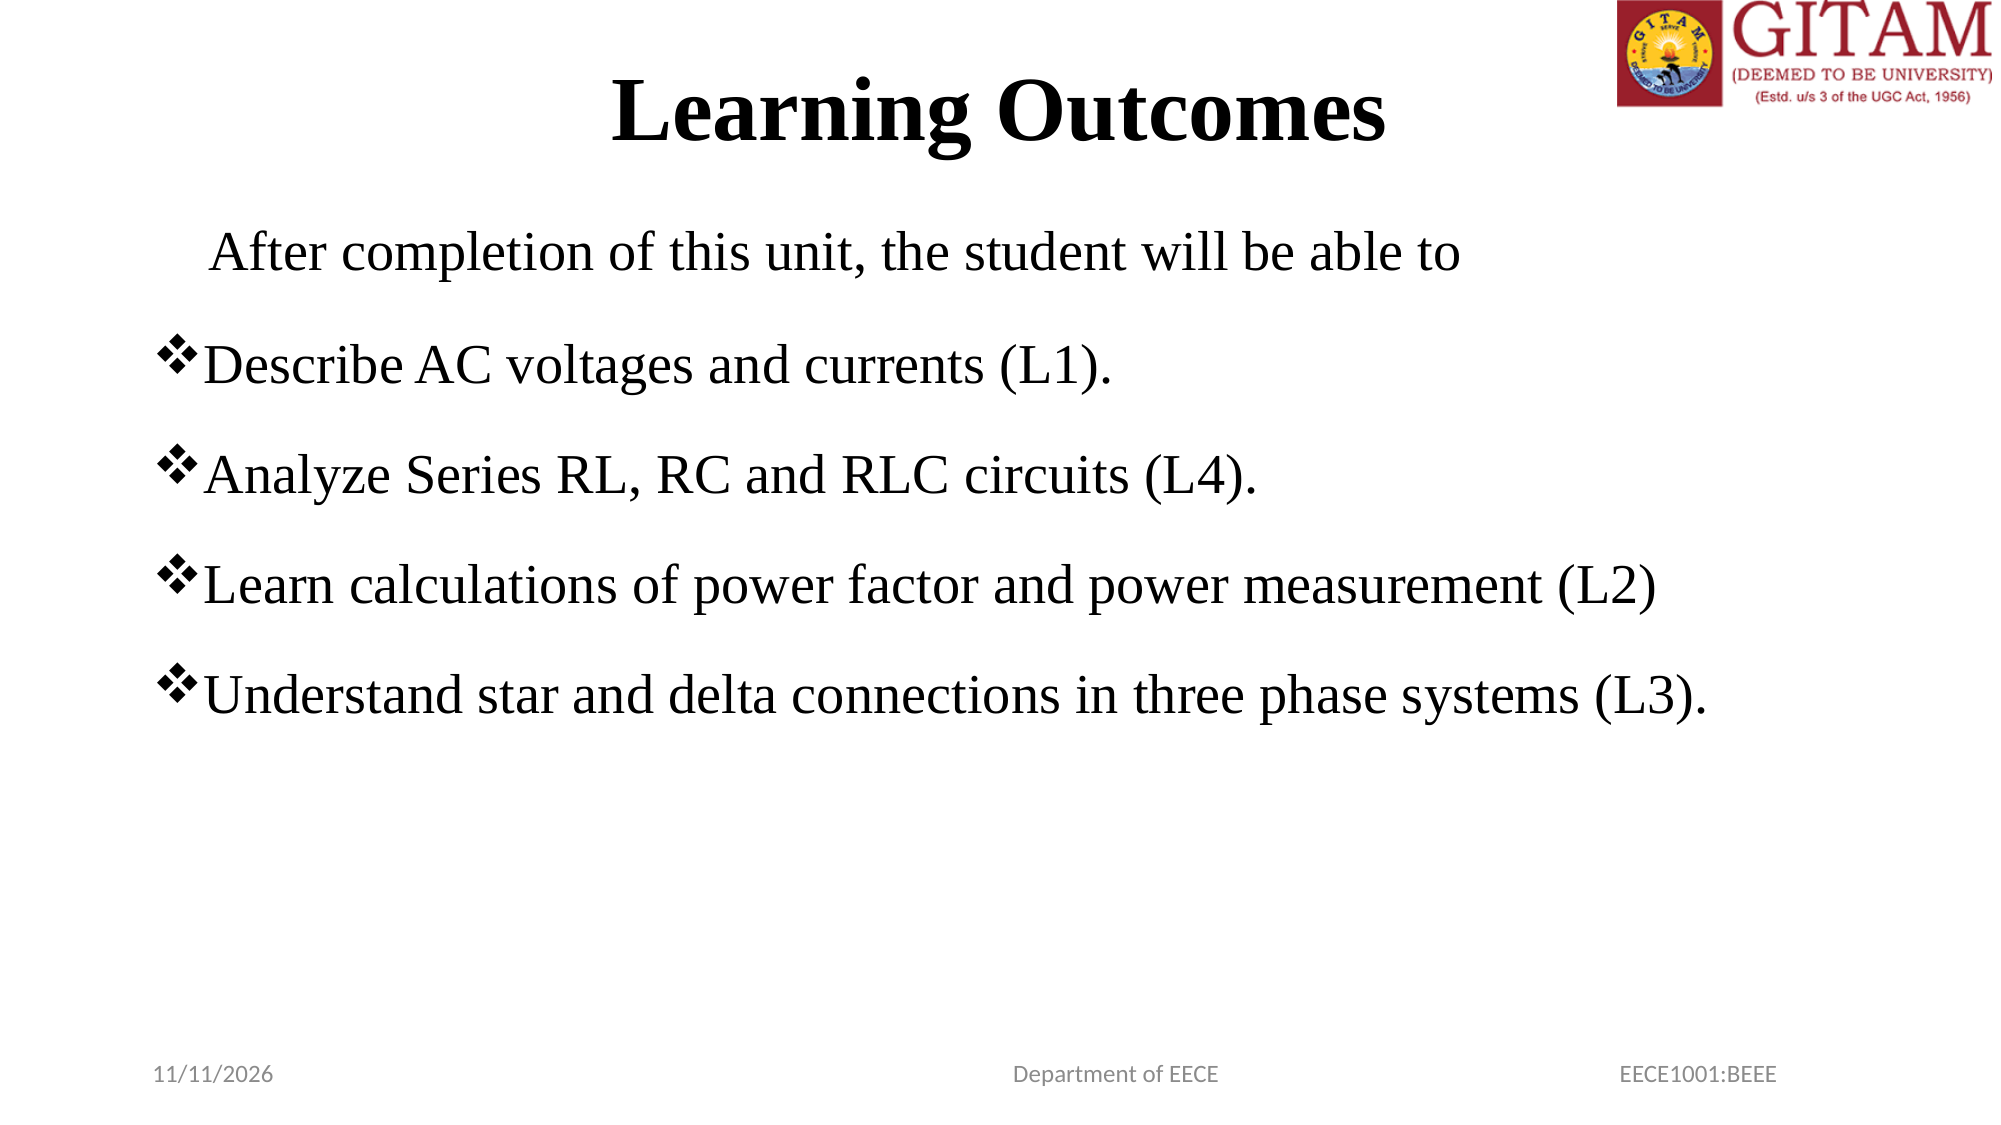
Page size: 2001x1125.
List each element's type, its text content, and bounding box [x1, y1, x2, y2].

list After completion of this unit, the student will be able to Describe AC voltages and currents (L1). Analyze Series RL, RC and RLC circuits (L4). Learn calculations of power factor and power measurement (L2) Understand star and delta connections in three phase systems (L3). [137, 201, 1863, 952]
title Learning Outcomes [137, 1, 1863, 201]
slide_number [137, 1042, 588, 1103]
picture [1617, 0, 2000, 109]
footer Department of EECE EECE1001:BEEE [792, 1042, 2000, 1103]
